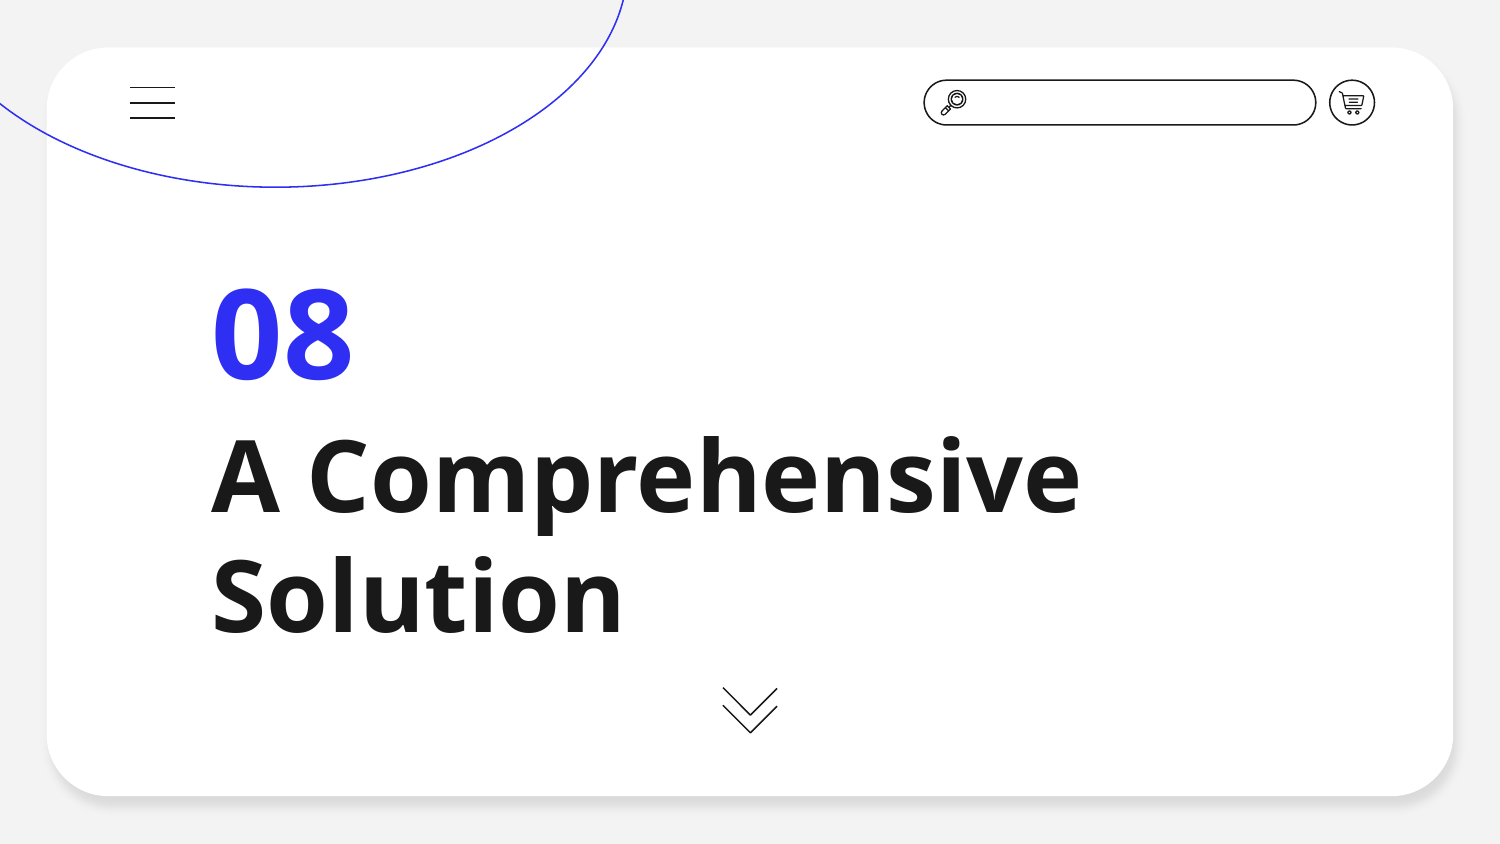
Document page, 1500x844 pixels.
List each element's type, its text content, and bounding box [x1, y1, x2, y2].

text_box [0, 0, 624, 188]
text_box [722, 687, 778, 734]
title A Comprehensive Solution [196, 397, 1295, 536]
title 08 [196, 281, 400, 420]
